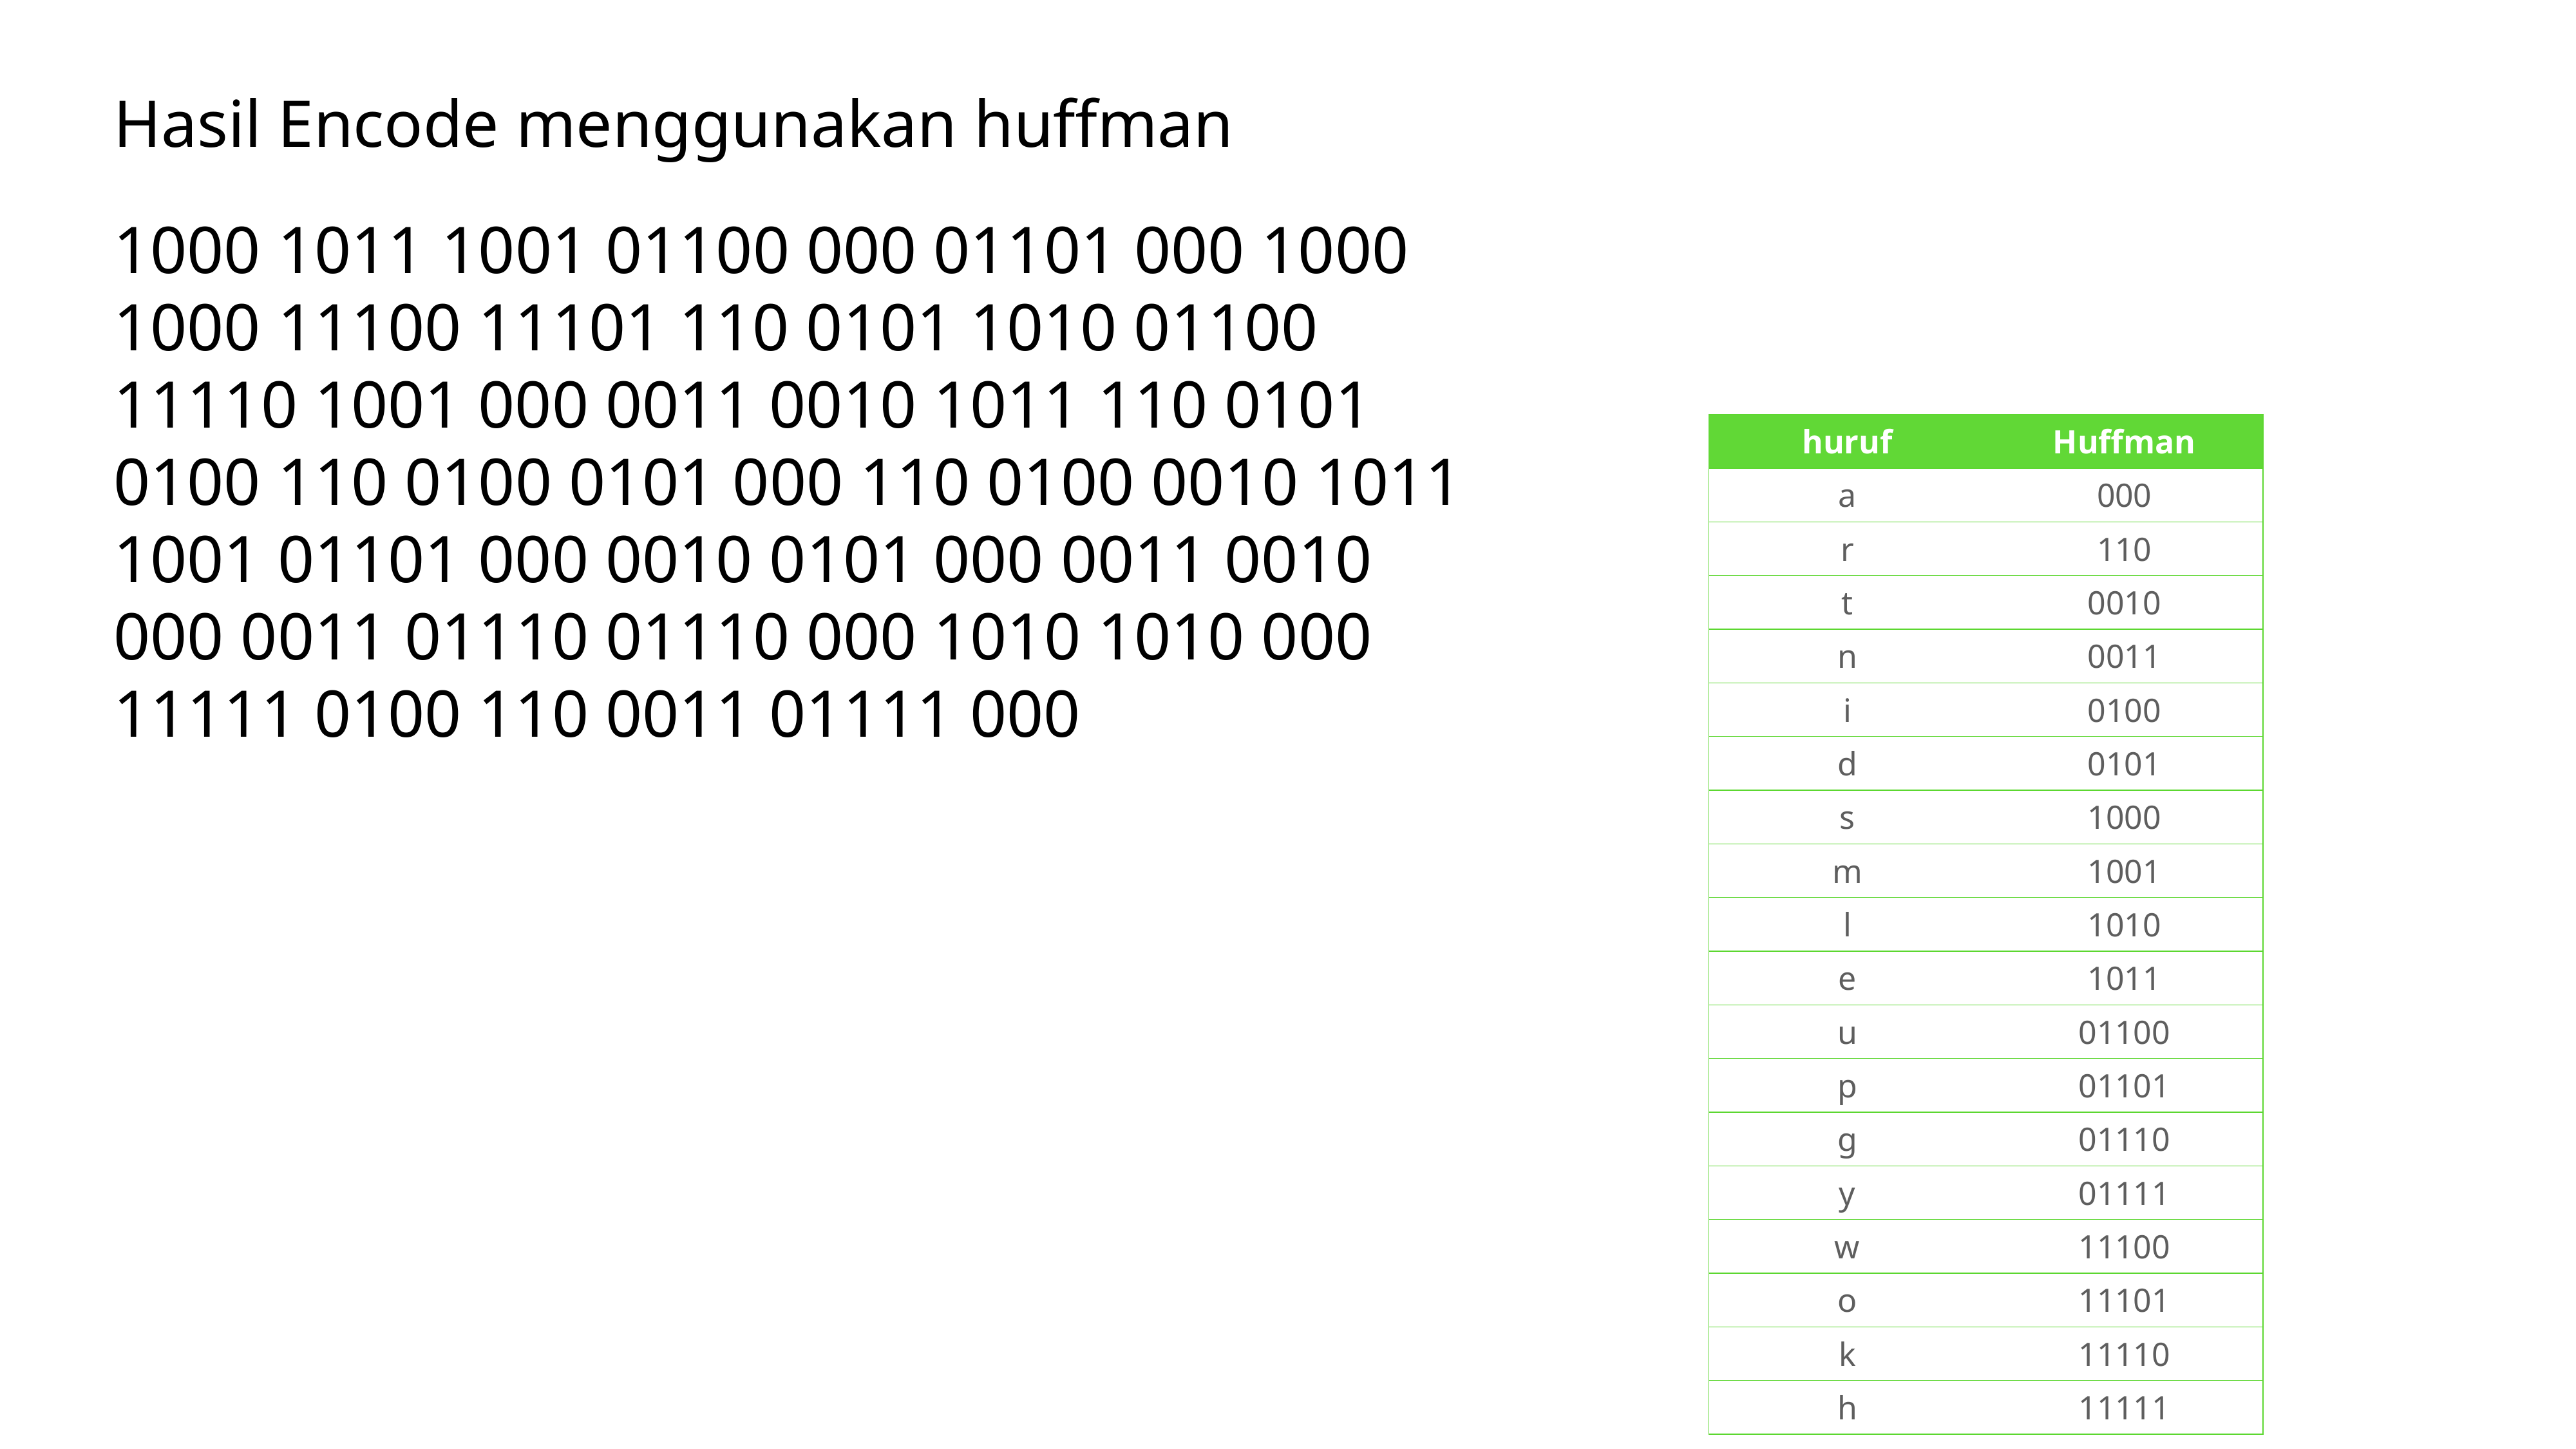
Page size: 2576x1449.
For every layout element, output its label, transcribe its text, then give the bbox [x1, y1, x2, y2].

table_cell 01111 [1986, 1166, 2262, 1219]
table_cell 0101 [1986, 737, 2262, 790]
table_header Huffman [1986, 415, 2262, 468]
table_cell k [1709, 1327, 1986, 1380]
text_box 1000 1011 1001 01100 000 01101 000 1000 1000 11100 11101 110 0101 1010 01100 11110 1001 000 0011 0010 1011 110 0101 0100 110 0100 0101 000 110 0100 0010 1011 1001 01101 000 0010 0101 000 0011 0010 000 0011 01110 01110 000 1010 1010 000 11111 0100 110 0011 01111 000 [108, 204, 1482, 755]
table_cell 01101 [1986, 1059, 2262, 1112]
table_cell 11111 [1986, 1381, 2262, 1434]
table_cell 000 [1986, 469, 2262, 522]
table_cell 1011 [1986, 952, 2262, 1005]
table_cell 110 [1986, 522, 2262, 575]
table_cell u [1709, 1005, 1986, 1058]
table_cell 11101 [1986, 1274, 2262, 1327]
table_cell p [1709, 1059, 1986, 1112]
table_cell 1001 [1986, 844, 2262, 897]
table_cell 0100 [1986, 683, 2262, 736]
table_cell t [1709, 576, 1986, 629]
table_header huruf [1709, 415, 1986, 468]
table_cell 1000 [1986, 791, 2262, 844]
table_cell 0011 [1986, 630, 2262, 683]
table_cell 11100 [1986, 1220, 2262, 1273]
table_cell 11110 [1986, 1327, 2262, 1380]
table_cell 01100 [1986, 1005, 2262, 1058]
table_cell 1010 [1986, 898, 2262, 951]
table_cell s [1709, 791, 1986, 844]
table_cell 01110 [1986, 1113, 2262, 1166]
text_box Hasil Encode menggunakan huffman [108, 77, 2316, 166]
table_cell 0010 [1986, 576, 2262, 629]
table_cell w [1709, 1220, 1986, 1273]
table_cell r [1709, 522, 1986, 575]
table_cell i [1709, 683, 1986, 736]
table_cell y [1709, 1166, 1986, 1219]
table_cell e [1709, 952, 1986, 1005]
table_cell l [1709, 898, 1986, 951]
table_cell o [1709, 1274, 1986, 1327]
table_cell n [1709, 630, 1986, 683]
table_cell g [1709, 1113, 1986, 1166]
table_cell d [1709, 737, 1986, 790]
table_cell m [1709, 844, 1986, 897]
table_cell a [1709, 469, 1986, 522]
table_cell h [1709, 1381, 1986, 1434]
